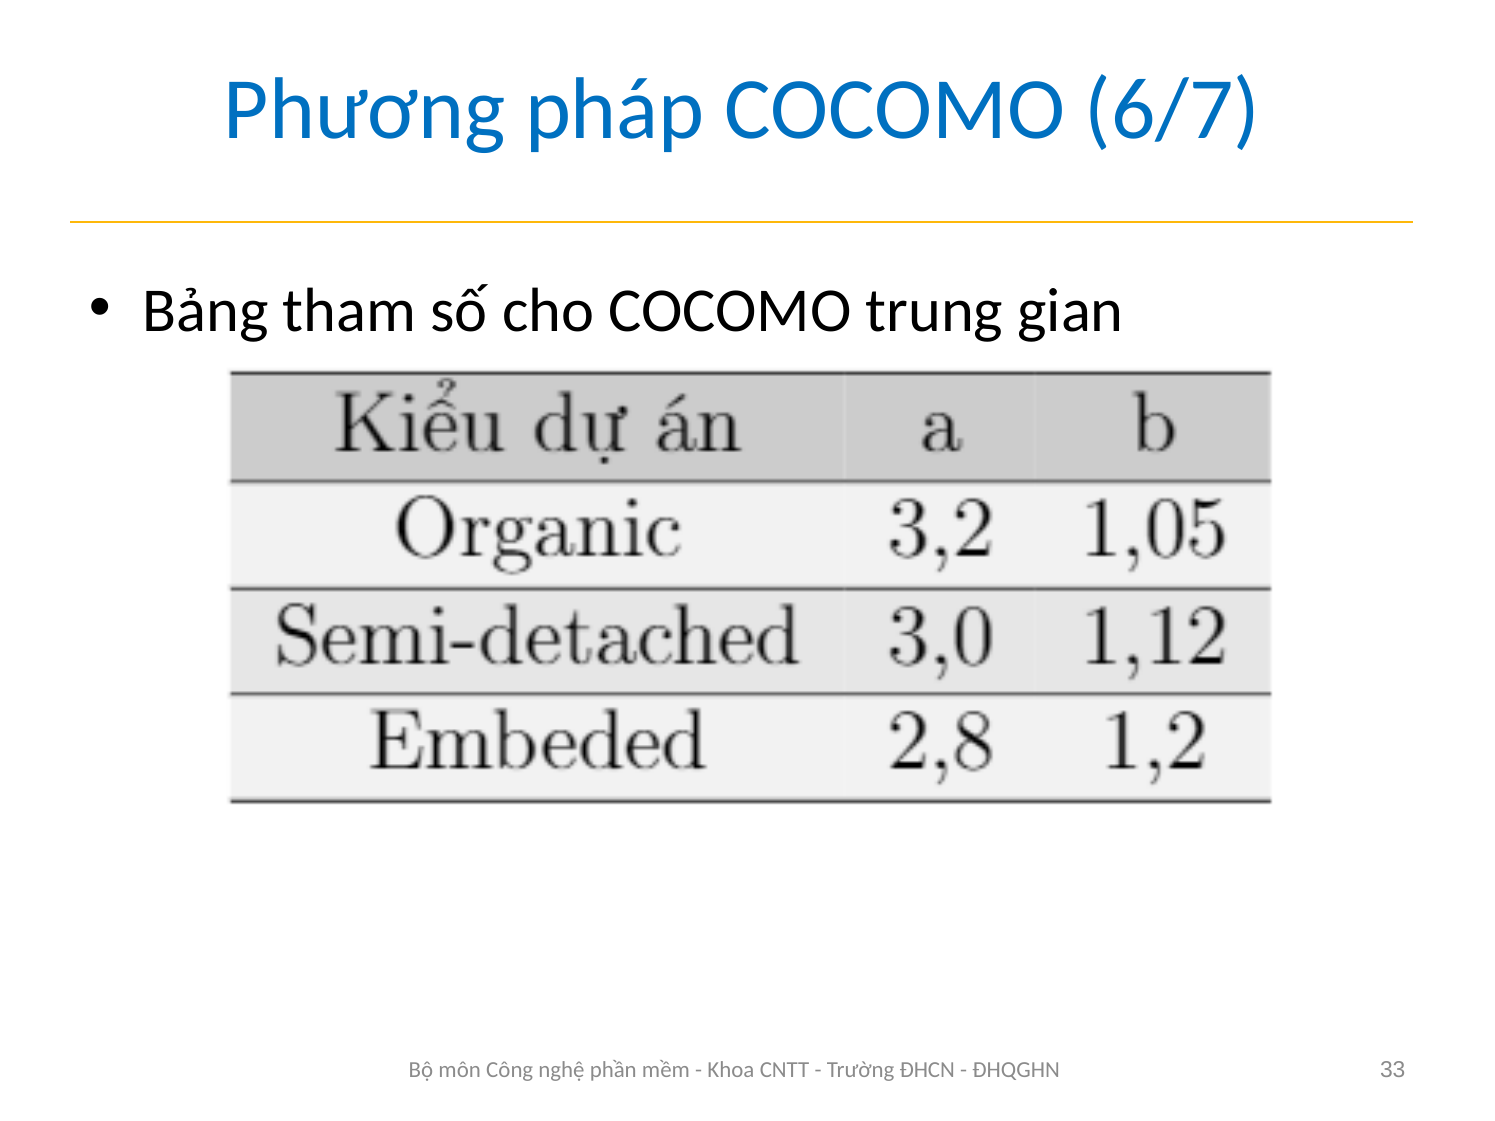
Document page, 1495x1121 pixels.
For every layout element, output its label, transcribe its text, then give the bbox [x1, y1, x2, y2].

slide_number 33 [1071, 1038, 1420, 1099]
list Bảng tham số cho COCOMO trung gian [74, 261, 1421, 1002]
picture [215, 360, 1285, 818]
footer Bộ môn Công nghệ phần mềm - Khoa CNTT - Trường ĐHCN - ĐHQGHN [372, 1038, 1071, 1099]
title Phương pháp COCOMO (6/7) [69, 10, 1416, 198]
